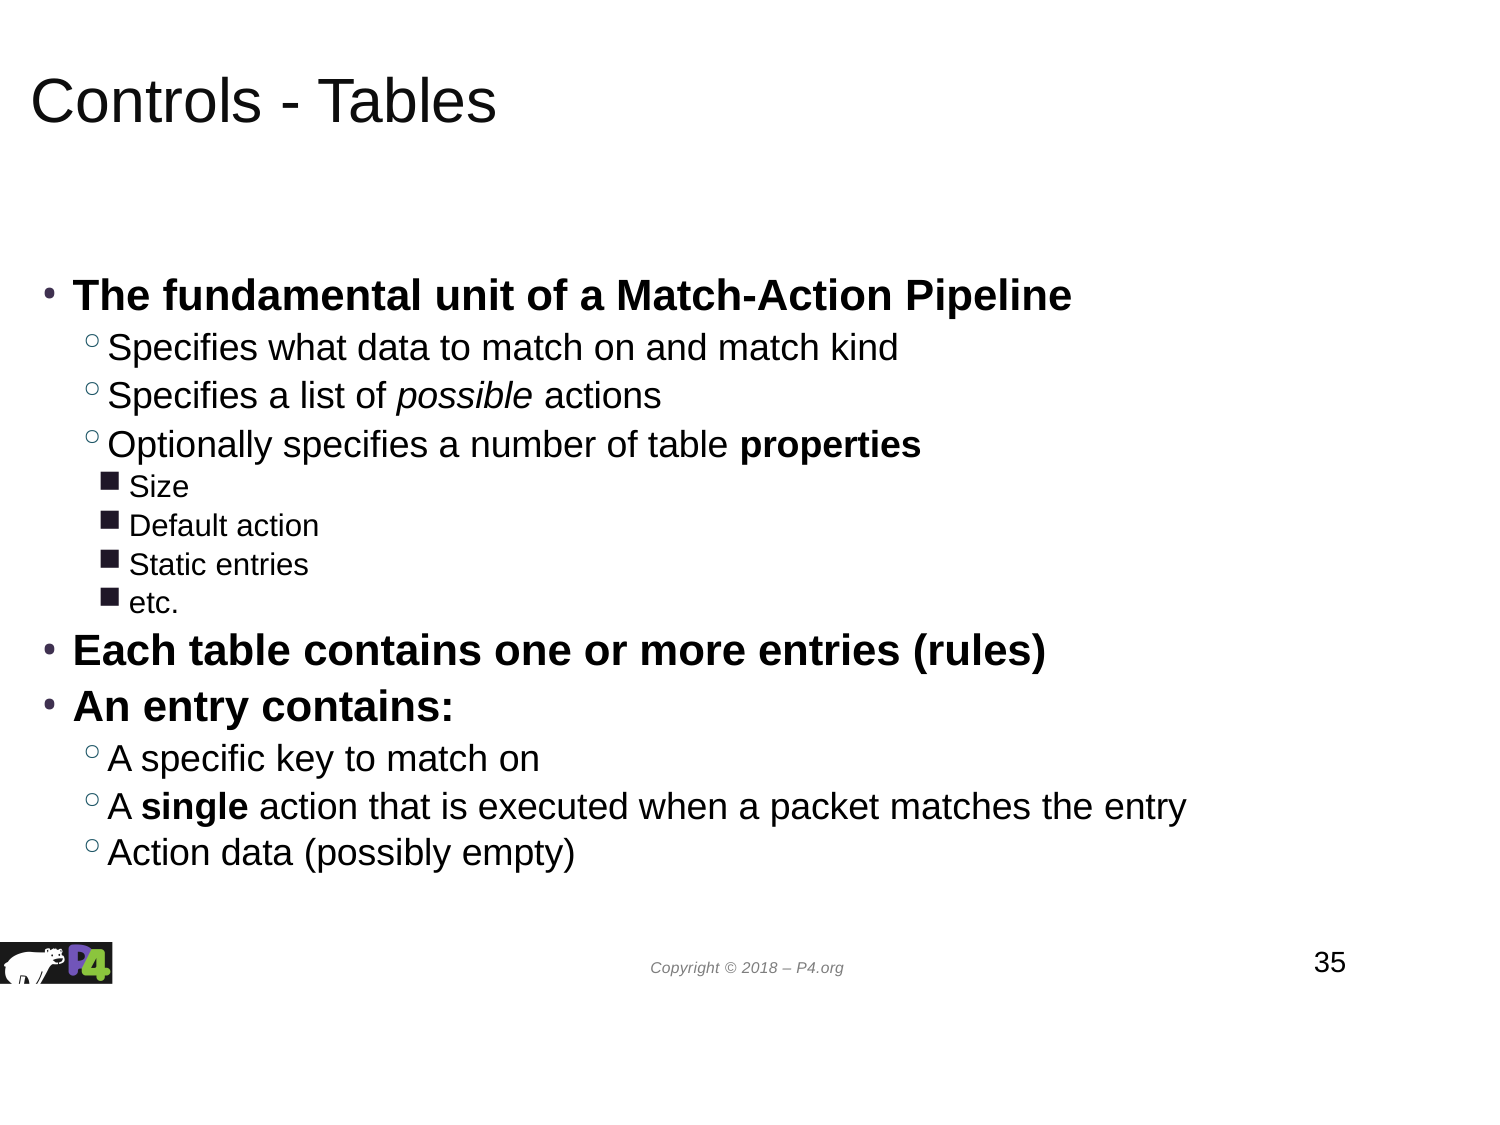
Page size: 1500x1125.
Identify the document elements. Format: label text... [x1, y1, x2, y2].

text_box 35 [1311, 941, 1349, 979]
text_box Controls - Tables [30, 59, 1325, 135]
text_box [0, 942, 113, 984]
text_box Copyright © 2018 – P4.org [648, 954, 852, 977]
text_box The fundamental unit of a Match-Action Pipeline Specifies what data to match on and match kind Specifies a list of possible actions Optionally specifies a number of table properties Size Default action Static entries etc. Each table contains one or more entries (rules) An entry contains: A specific key to match on A single action that is executed when a packet matches the entry Action data (possibly empty) [39, 260, 1196, 874]
